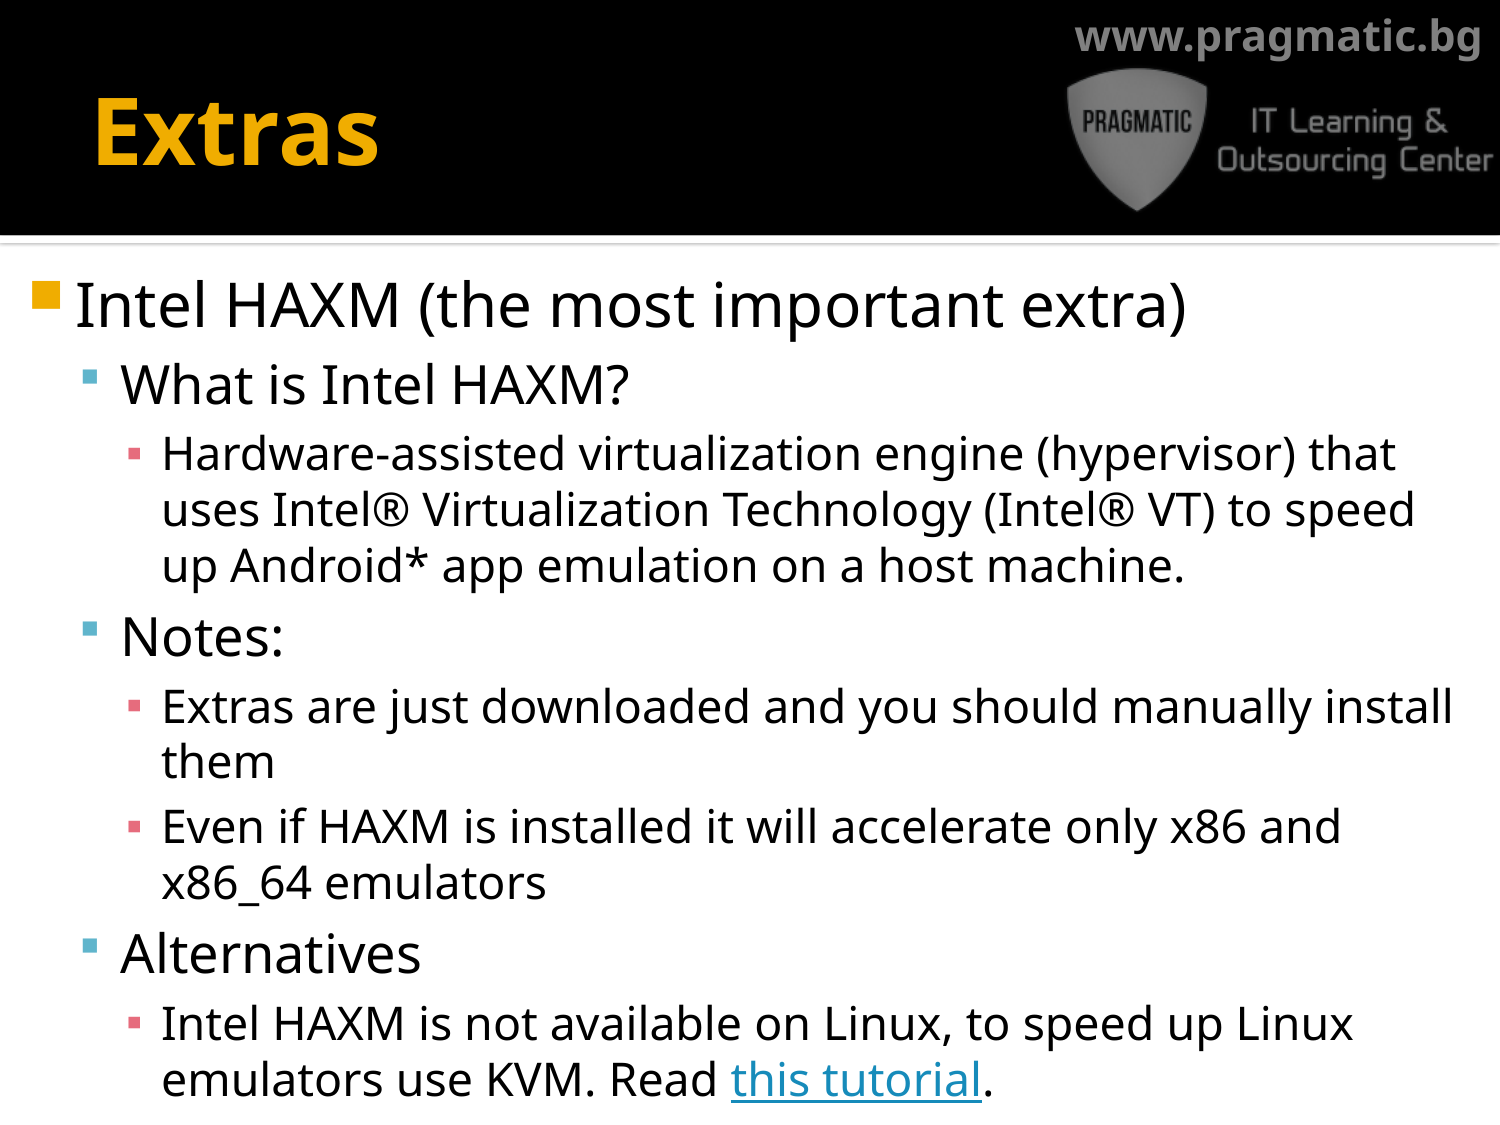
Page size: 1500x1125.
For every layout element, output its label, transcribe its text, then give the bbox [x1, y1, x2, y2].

title Extras [75, 24, 1063, 231]
picture [1063, 62, 1500, 217]
list Intel HAXM (the most important extra) What is Intel HAXM? Hardware-assisted virtualization engine (hypervisor) that uses Intel® Virtualization Technology (Intel® VT) to speed up Android* app emulation on a host machine. Notes: Extras are just downloaded and you should manually install them Even if HAXM is installed it will accelerate only x86 and x86_64 emulators Alternatives Intel HAXM is not available on Linux, to speed up Linux emulators use KVM. Read this tutorial. [0, 249, 1500, 1125]
